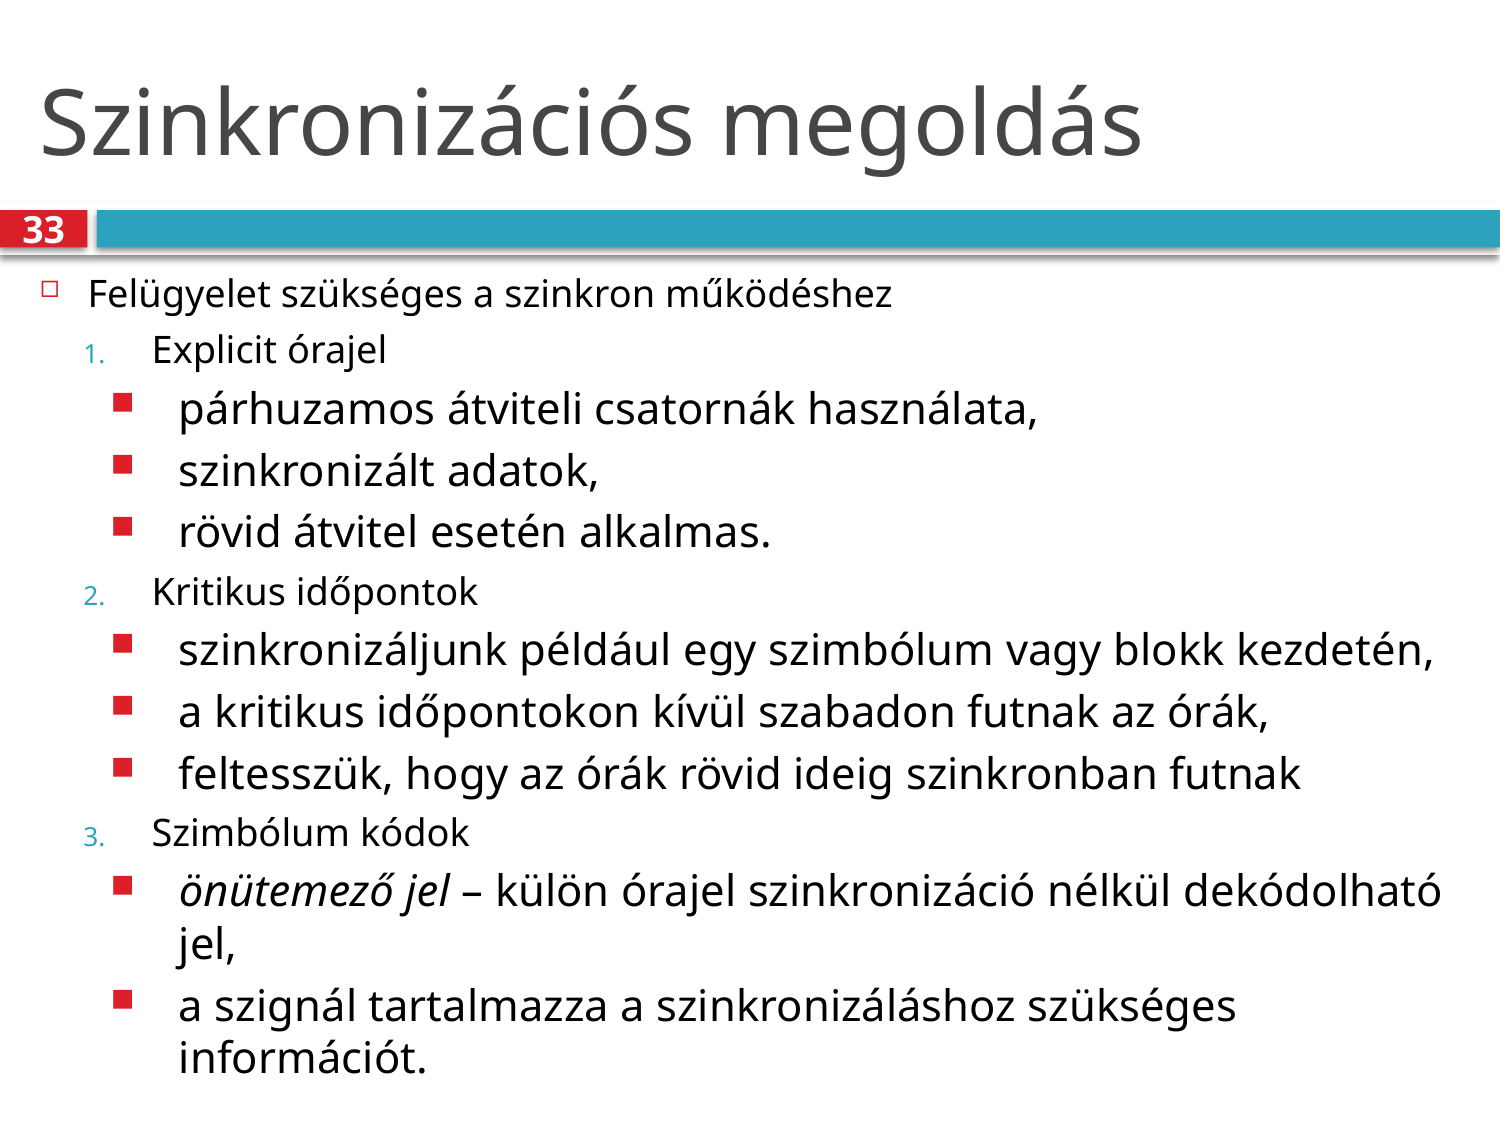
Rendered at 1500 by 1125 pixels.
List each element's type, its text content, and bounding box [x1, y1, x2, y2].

title Szinkronizációs megoldás [24, 37, 1475, 200]
list Felügyelet szükséges a szinkron működéshez Explicit órajel párhuzamos átviteli csatornák használata, szinkronizált adatok, rövid átvitel esetén alkalmas. Kritikus időpontok szinkronizáljunk például egy szimbólum vagy blokk kezdetén, a kritikus időpontokon kívül szabadon futnak az órák, feltesszük, hogy az órák rövid ideig szinkronban futnak Szimbólum kódok önütemező jel – külön órajel szinkronizáció nélkül dekódolható jel, a szignál tartalmazza a szinkronizáláshoz szükséges információt. [24, 262, 1475, 1100]
slide_number 33 [0, 206, 88, 257]
